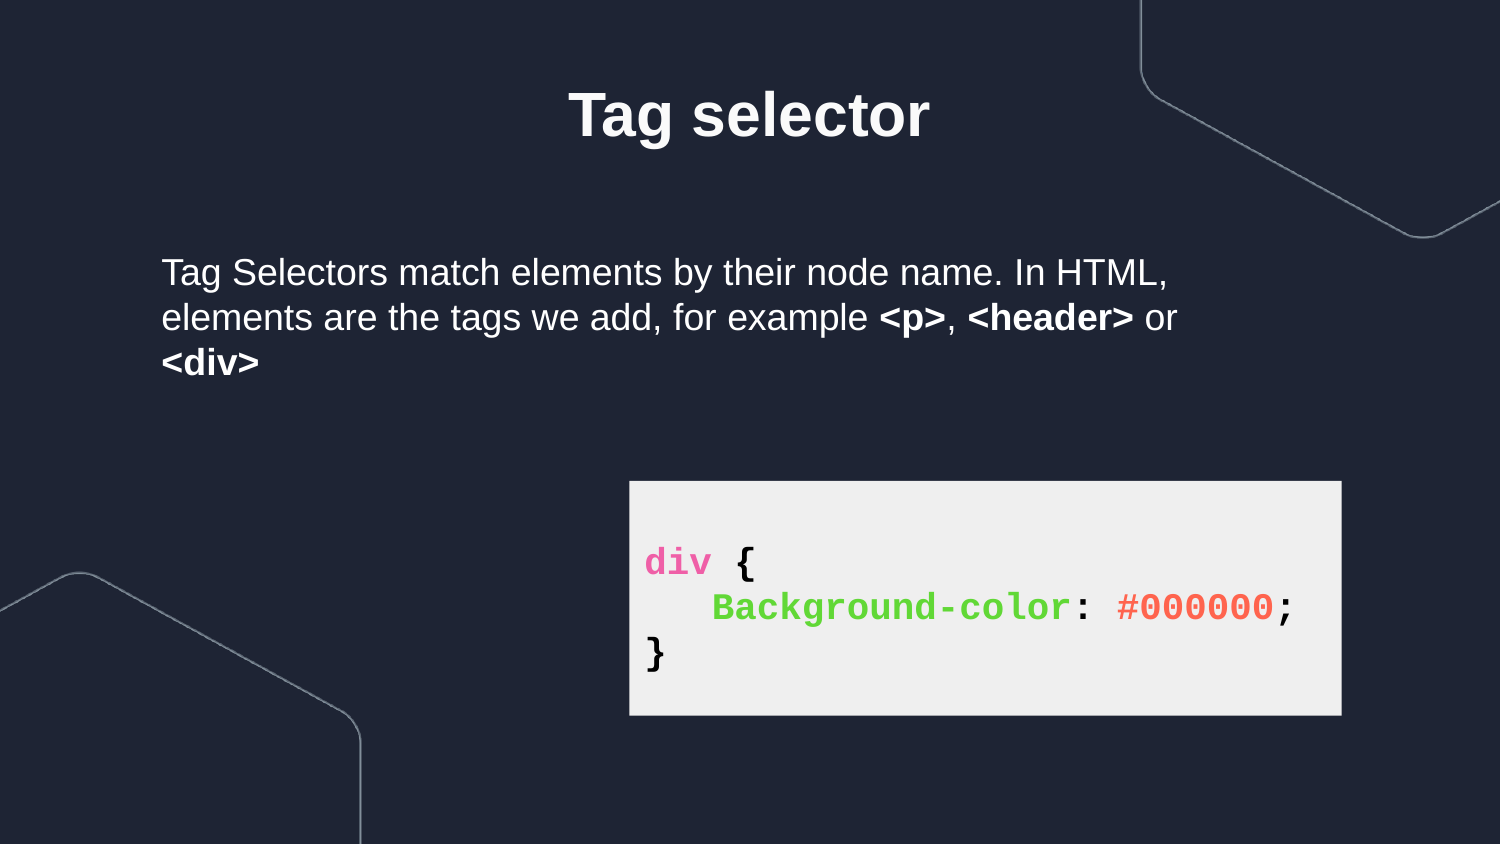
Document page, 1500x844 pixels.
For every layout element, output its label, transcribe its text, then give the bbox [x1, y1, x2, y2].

title Tag selector [51, 58, 1134, 153]
picture [0, 570, 362, 844]
text_box div { Background-color: #000000; } [629, 521, 1342, 675]
text_box [629, 480, 1342, 521]
text_box Tag Selectors match elements by their node name. In HTML, elements are the tags we add, for example <p>, <header> or <div> [146, 233, 1240, 399]
text_box [629, 675, 1342, 716]
picture [1139, 0, 1500, 240]
